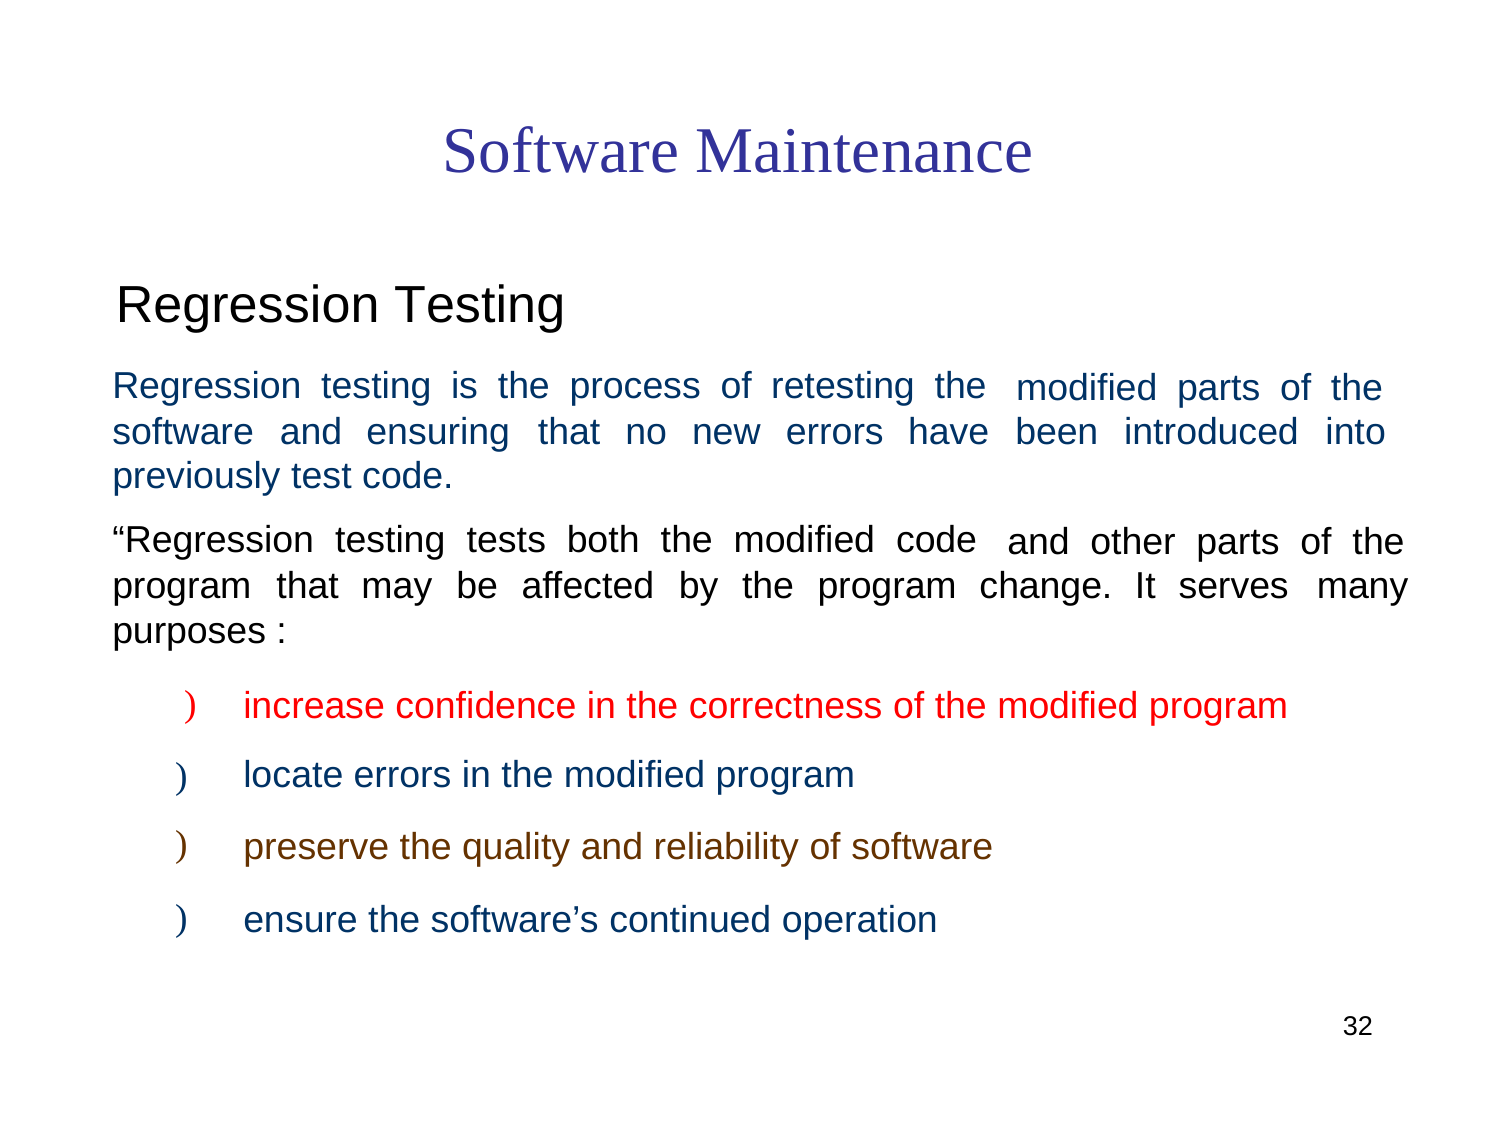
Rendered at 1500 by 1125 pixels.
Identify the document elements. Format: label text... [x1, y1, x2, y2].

text_box that may [274, 567, 442, 609]
text_box that [535, 413, 609, 454]
text_box Regression Testing Regression testing is the process of retesting the [110, 279, 1004, 410]
text_box many [1314, 567, 1417, 609]
text_box program change. It serves [815, 567, 1302, 609]
text_box the [740, 567, 803, 609]
text_box no [623, 413, 676, 454]
text_box by [677, 567, 727, 609]
text_box affected [519, 567, 664, 609]
text_box new [690, 413, 770, 454]
text_box errors have [784, 413, 999, 454]
text_box purposes : ) [110, 612, 297, 727]
text_box and ensuring [278, 413, 521, 454]
text_box and other parts of the [1005, 523, 1417, 565]
text_box been [1013, 413, 1108, 454]
text_box modified parts of the [1014, 369, 1395, 410]
text_box previously test code. “Regression testing tests both the modified code [110, 457, 995, 565]
text_box into [1323, 413, 1395, 454]
text_box increase confidence in the correctness of the modified program locate errors in the modified program preserve the quality and reliability of software ensure the software’s continued operation [241, 686, 1308, 941]
text_box introduced [1122, 413, 1309, 454]
text_box Software Maintenance [440, 123, 1148, 201]
text_box ) ) ) [173, 755, 213, 940]
text_box program [110, 567, 261, 609]
text_box be [454, 567, 507, 609]
text_box software [110, 413, 263, 454]
text_box 32 [1341, 1013, 1379, 1043]
